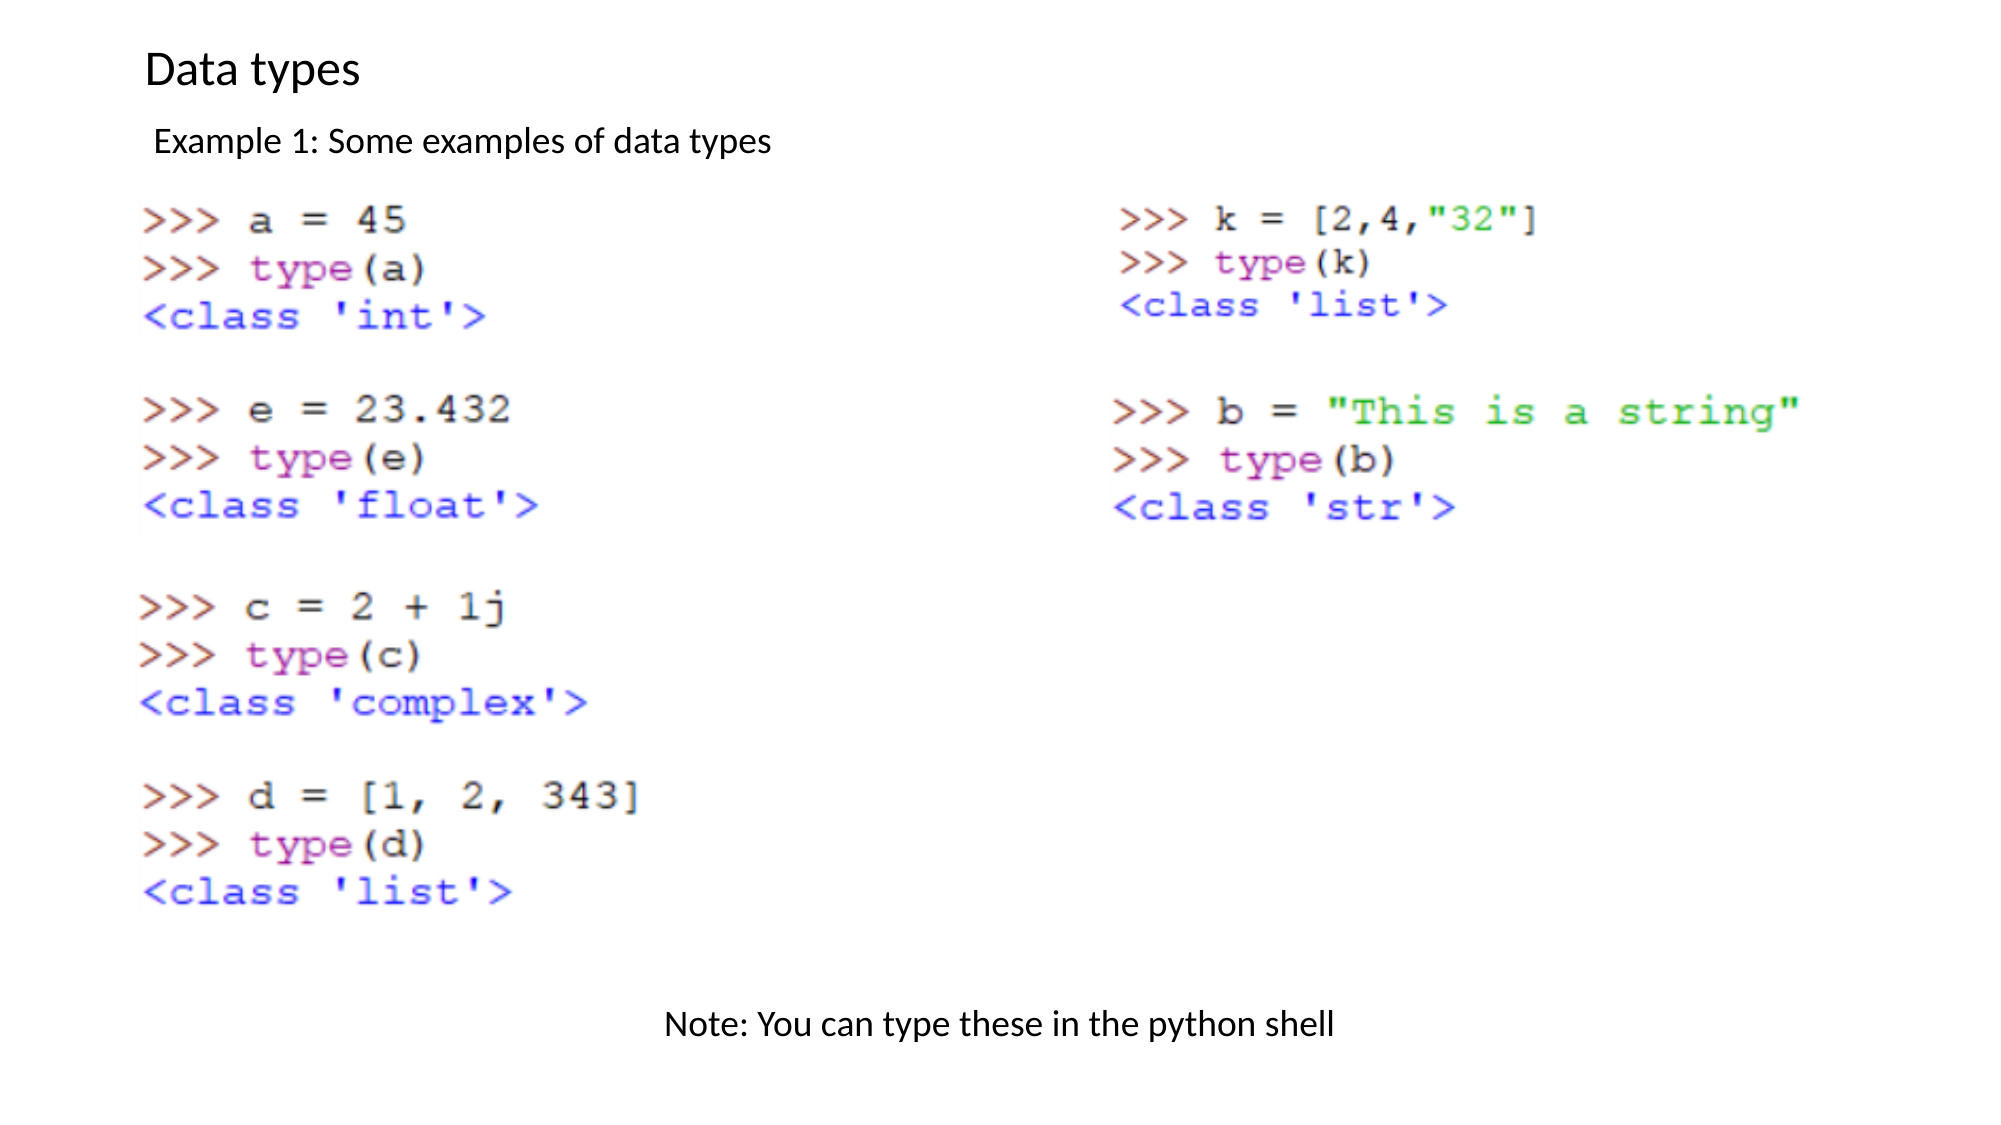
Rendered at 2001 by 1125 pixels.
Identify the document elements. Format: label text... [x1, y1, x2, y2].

picture [1109, 200, 1548, 322]
picture [1109, 388, 1807, 524]
picture [135, 589, 623, 725]
picture [139, 388, 554, 538]
text_box Data types [130, 27, 376, 103]
picture [138, 776, 672, 913]
text_box Note: You can type these in the python shell [278, 991, 1721, 1051]
picture [138, 200, 513, 337]
text_box Example 1: Some examples of data types [138, 108, 788, 169]
